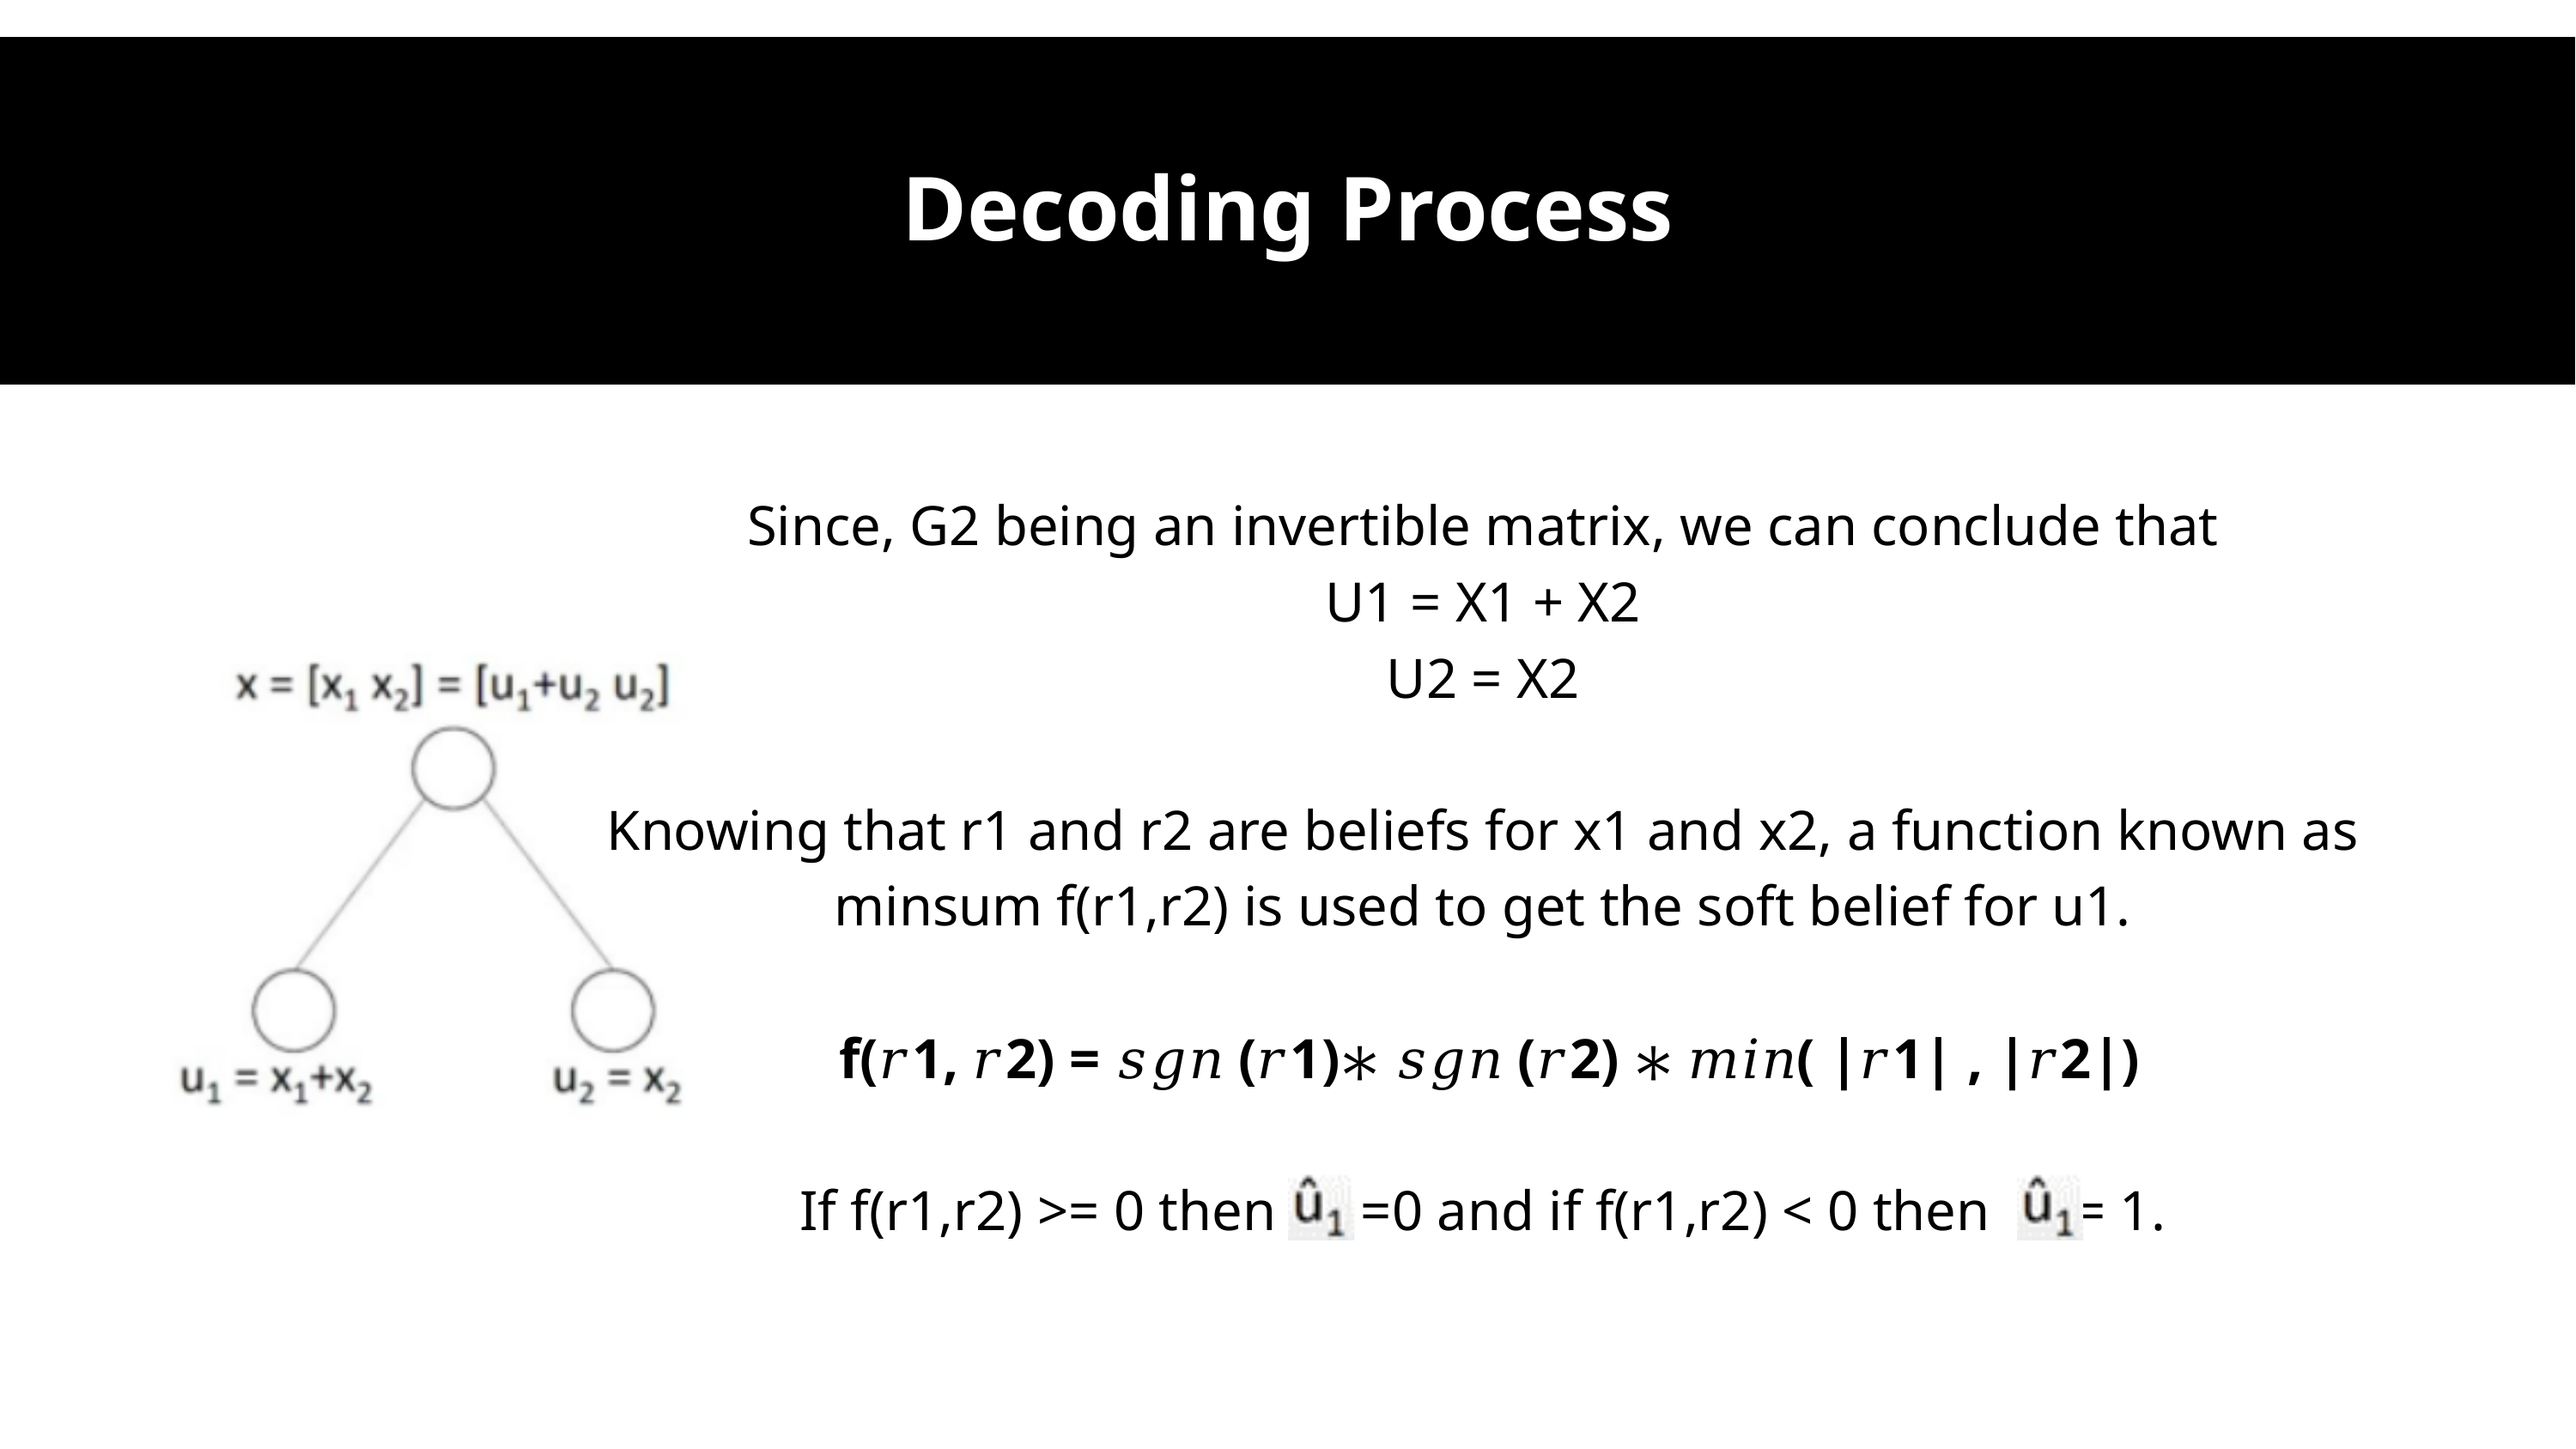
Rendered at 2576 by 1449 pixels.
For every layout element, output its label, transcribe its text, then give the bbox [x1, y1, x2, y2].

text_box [0, 37, 2576, 385]
text_box [1287, 1173, 1355, 1240]
text_box [2017, 1173, 2084, 1240]
text_box [144, 649, 535, 1143]
text_box Since, G2 being an invertible matrix, we can conclude that U1 = X1 + X2 U2 = X2 Knowing that r1 and r2 are beliefs for x1 and x2, a function known as minsum f(r1,r2) is used to get the soft belief for u1. f(𝑟1, 𝑟2) = 𝑠𝑔𝑛 (𝑟1)∗ 𝑠𝑔𝑛 (𝑟2) ∗ 𝑚𝑖𝑛( |𝑟1| , |𝑟2|) If f(r1,r2) >= 0 then =0 and if f(r1,r2) < 0 then = 1. [535, 480, 2432, 1318]
